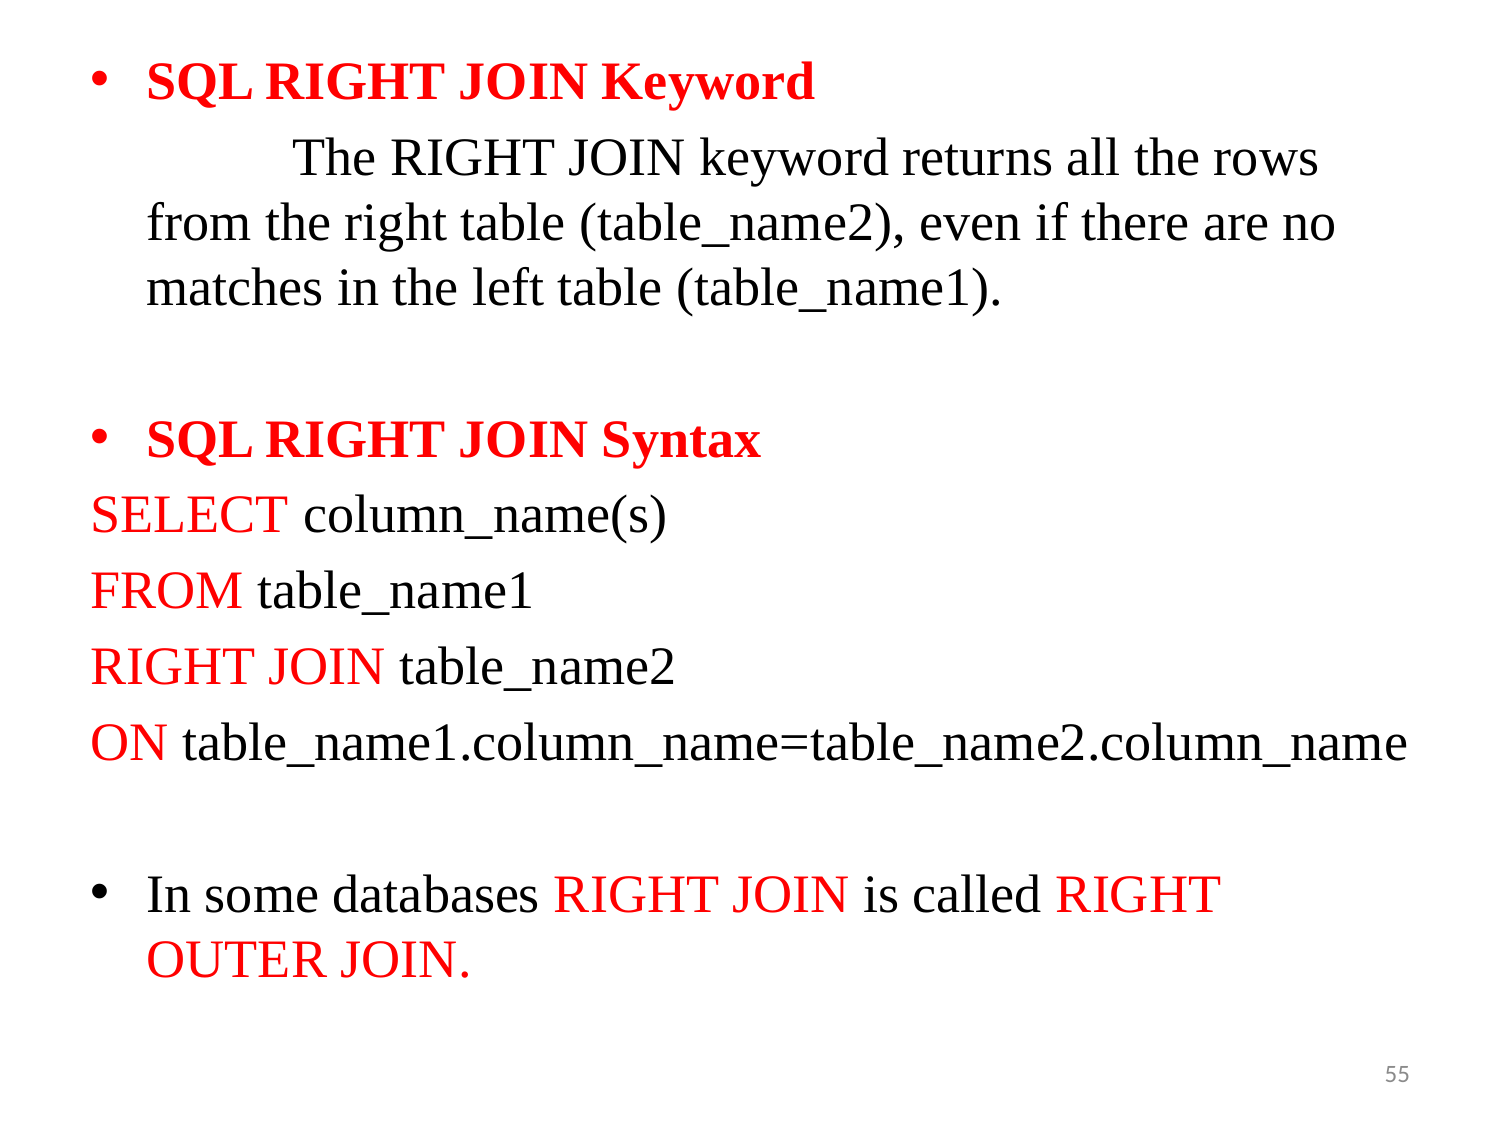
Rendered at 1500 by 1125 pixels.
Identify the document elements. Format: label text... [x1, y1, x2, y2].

slide_number 55 [1074, 1042, 1425, 1103]
list SQL RIGHT JOIN Keyword The RIGHT JOIN keyword returns all the rows from the right table (table_name2), even if there are no matches in the left table (table_name1). SQL RIGHT JOIN Syntax SELECT column_name(s) FROM table_name1 RIGHT JOIN table_name2 ON table_name1.column_name=table_name2.column_name In some databases RIGHT JOIN is called RIGHT OUTER JOIN. [75, 37, 1425, 1088]
